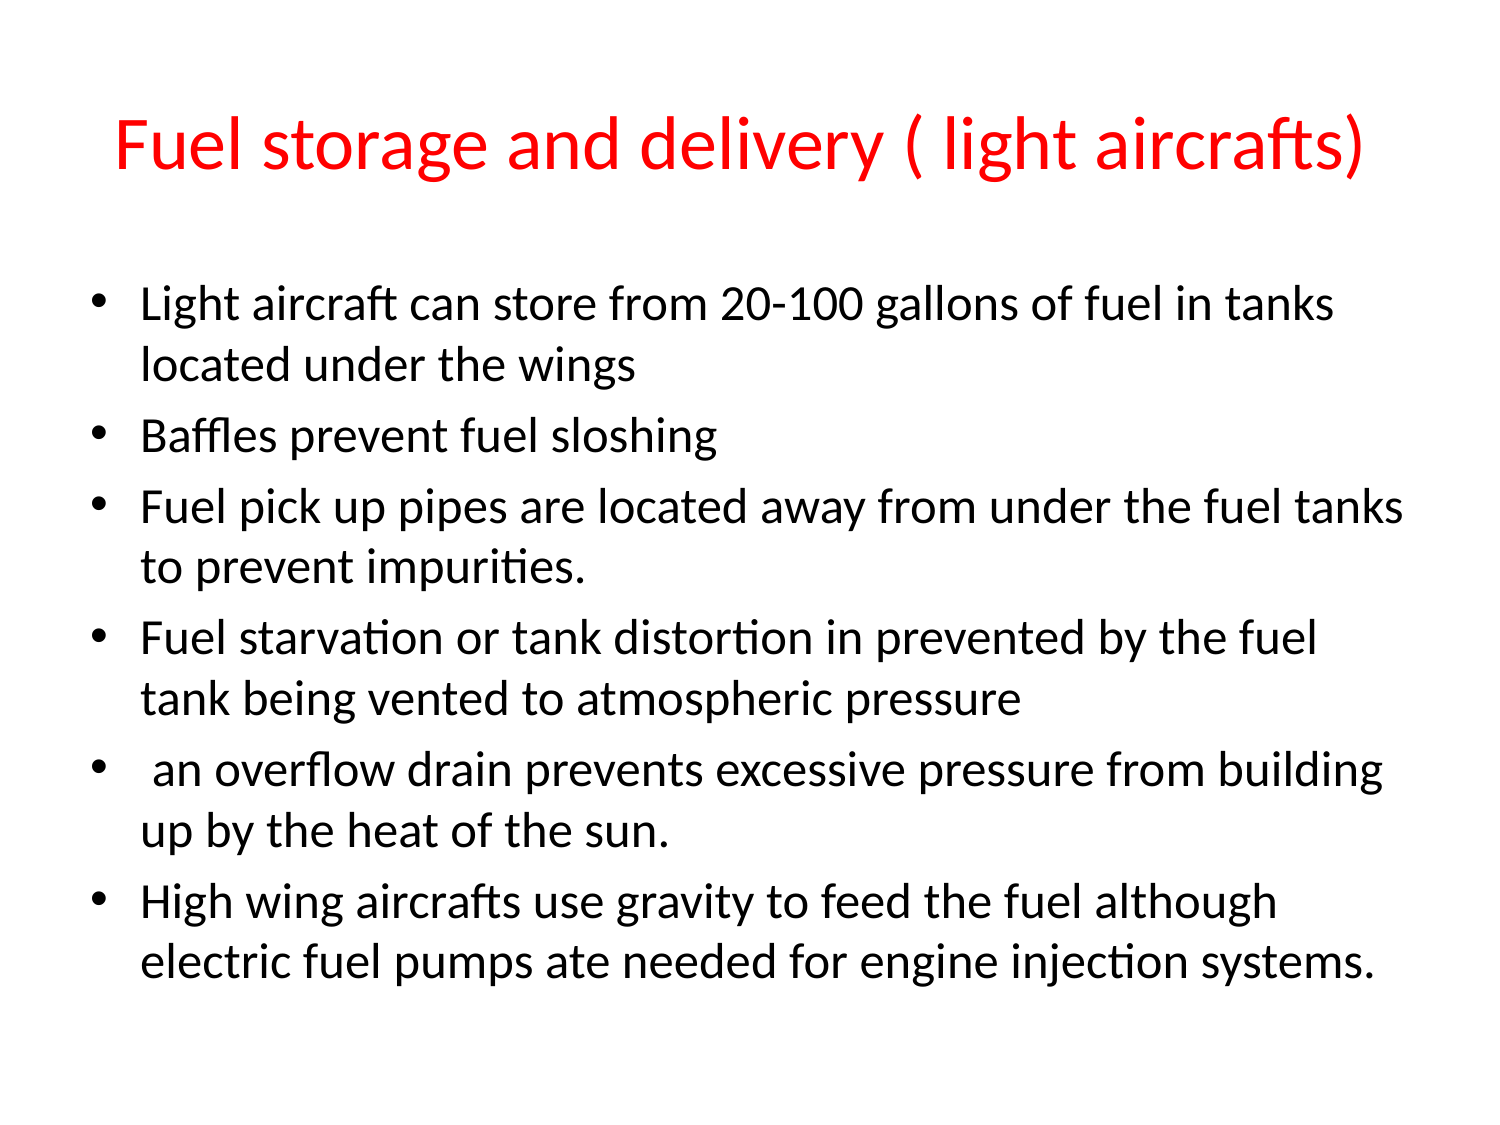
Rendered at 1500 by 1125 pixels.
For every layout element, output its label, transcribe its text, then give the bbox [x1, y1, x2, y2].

list Light aircraft can store from 20-100 gallons of fuel in tanks located under the wings Baffles prevent fuel sloshing Fuel pick up pipes are located away from under the fuel tanks to prevent impurities. Fuel starvation or tank distortion in prevented by the fuel tank being vented to atmospheric pressure an overflow drain prevents excessive pressure from building up by the heat of the sun. High wing aircrafts use gravity to feed the fuel although electric fuel pumps ate needed for engine injection systems. [75, 262, 1425, 1005]
title Fuel storage and delivery ( light aircrafts) [75, 45, 1425, 233]
